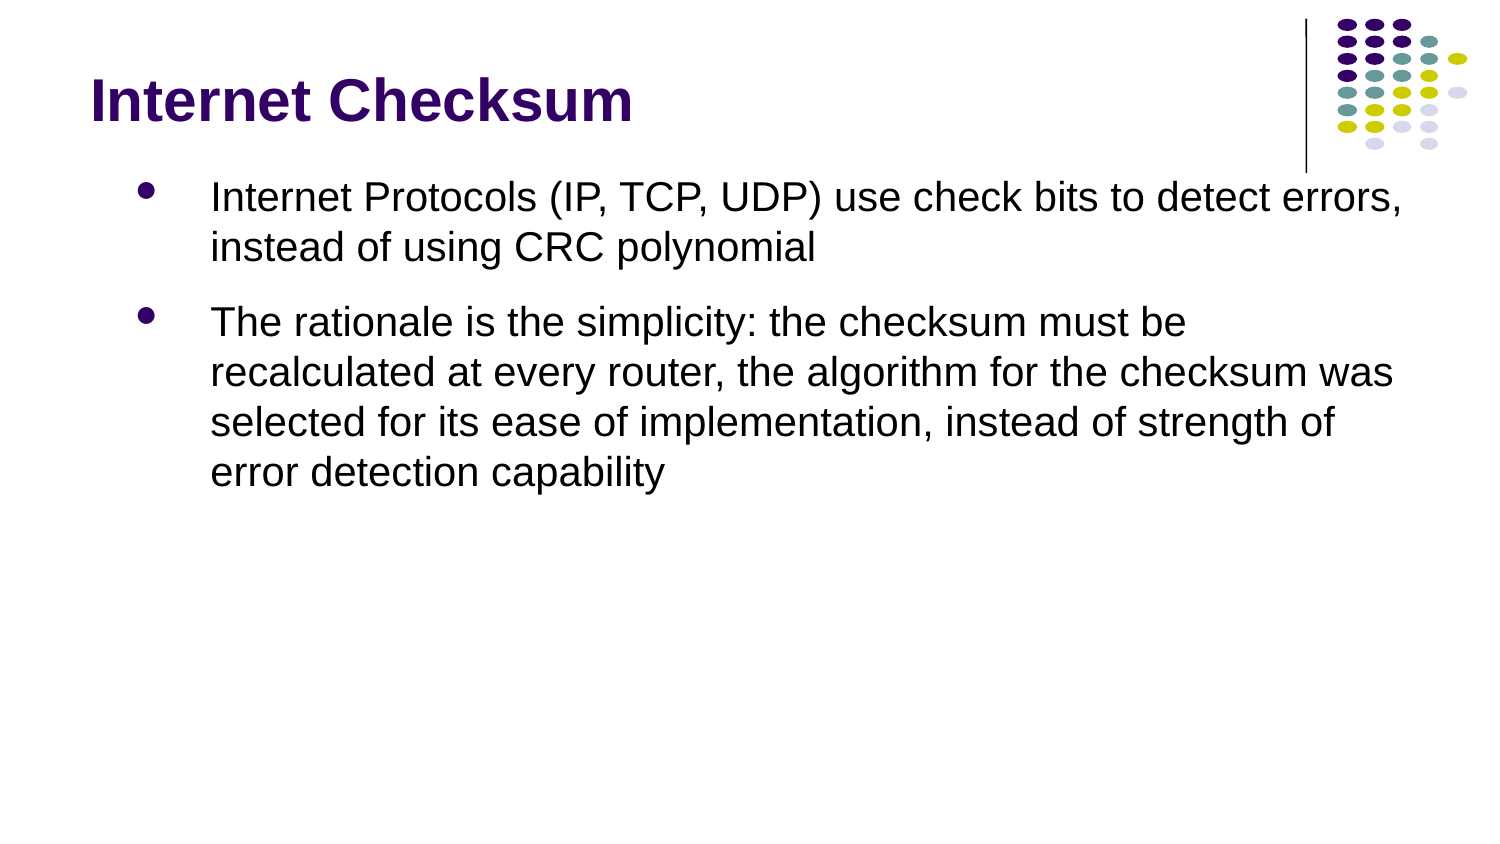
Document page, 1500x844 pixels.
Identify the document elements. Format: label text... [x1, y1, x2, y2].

title Internet Checksum [75, 15, 1313, 141]
text_box Internet Protocols (IP, TCP, UDP) use check bits to detect errors, instead of using CRC polynomial The rationale is the simplicity: the checksum must be recalculated at every router, the algorithm for the checksum was selected for its ease of implementation, instead of strength of error detection capability [127, 166, 1414, 498]
